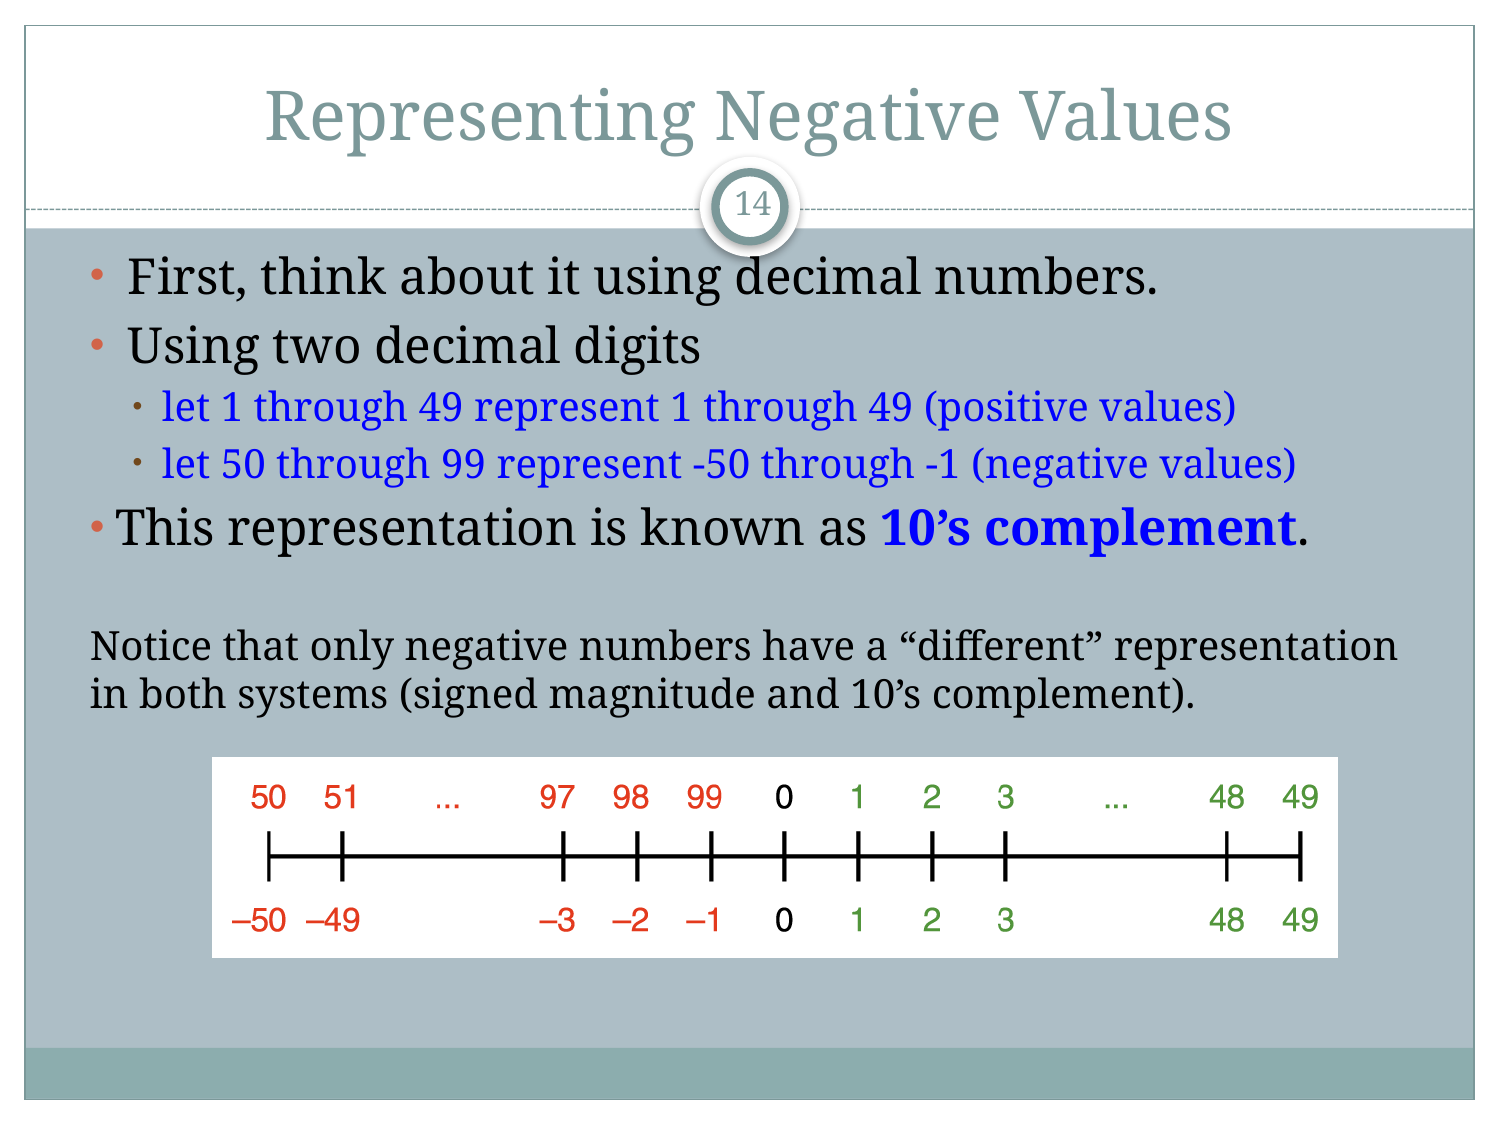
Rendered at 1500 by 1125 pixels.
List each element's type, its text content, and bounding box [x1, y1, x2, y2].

list First, think about it using decimal numbers. Using two decimal digits let 1 through 49 represent 1 through 49 (positive values) let 50 through 99 represent -50 through -1 (negative values) This representation is known as 10’s complement. Notice that only negative numbers have a “different” representation in both systems (signed magnitude and 10’s complement). [75, 237, 1450, 730]
title Representing Negative Values [49, 37, 1450, 162]
slide_number 13 [715, 168, 791, 241]
picture [212, 756, 1338, 958]
